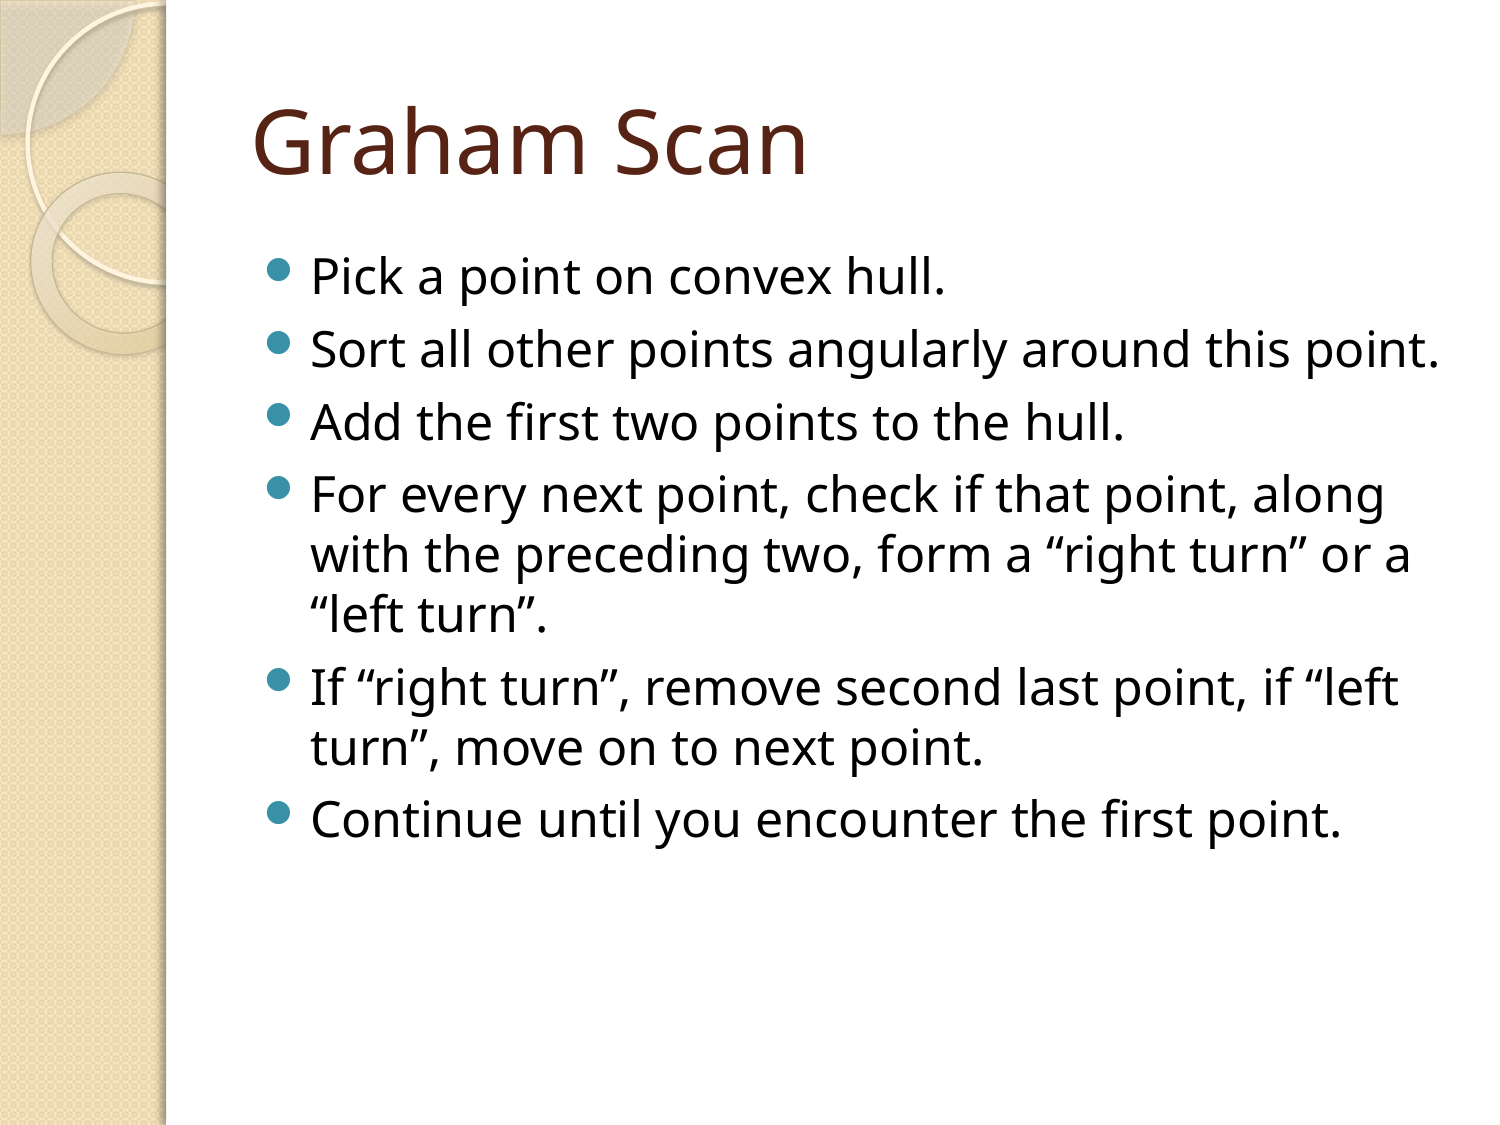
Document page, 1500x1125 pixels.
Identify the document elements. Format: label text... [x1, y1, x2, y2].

list Pick a point on convex hull. Sort all other points angularly around this point. Add the first two points to the hull. For every next point, check if that point, along with the preceding two, form a “right turn” or a “left turn”. If “right turn”, remove second last point, if “left turn”, move on to next point. Continue until you encounter the first point. [235, 237, 1466, 1025]
title Graham Scan [235, 45, 1466, 233]
